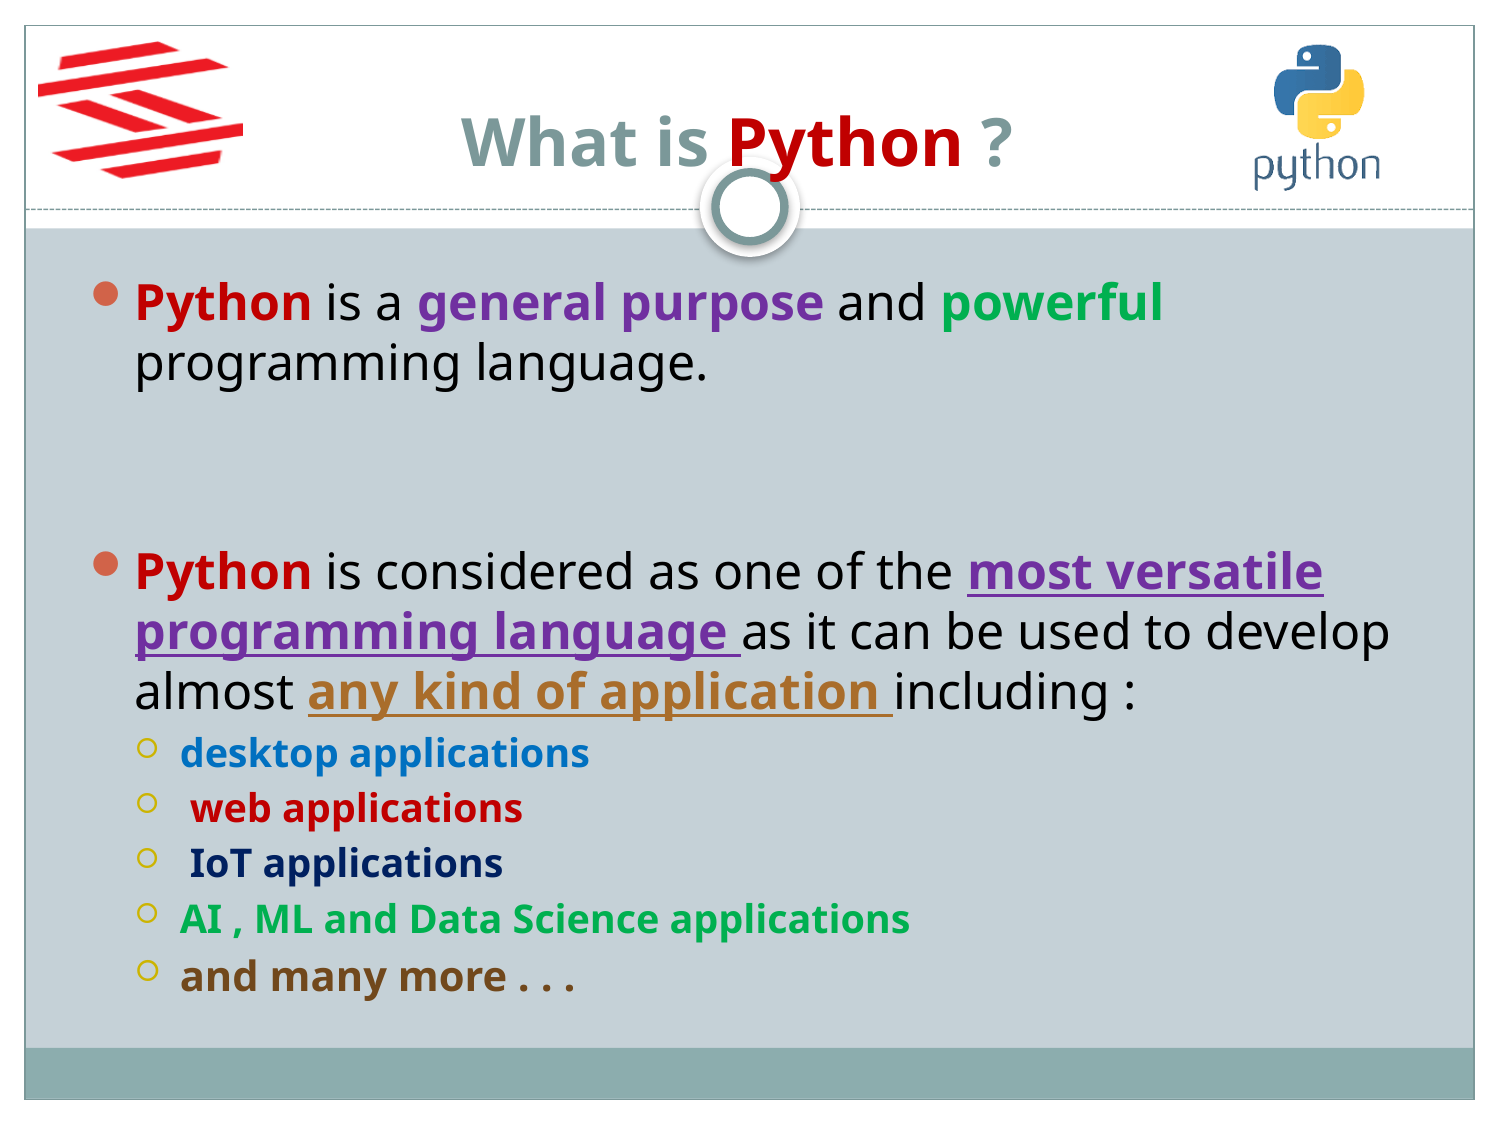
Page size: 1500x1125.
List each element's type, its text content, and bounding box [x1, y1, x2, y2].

title What is Python ? [248, 50, 1157, 188]
picture [37, 40, 243, 185]
picture [1163, 42, 1471, 197]
list Python is a general purpose and powerful programming language. Python is considered as one of the most versatile programming language as it can be used to develop almost any kind of application including : desktop applications web applications IoT applications AI , ML and Data Science applications and many more . . . [75, 262, 1425, 1062]
